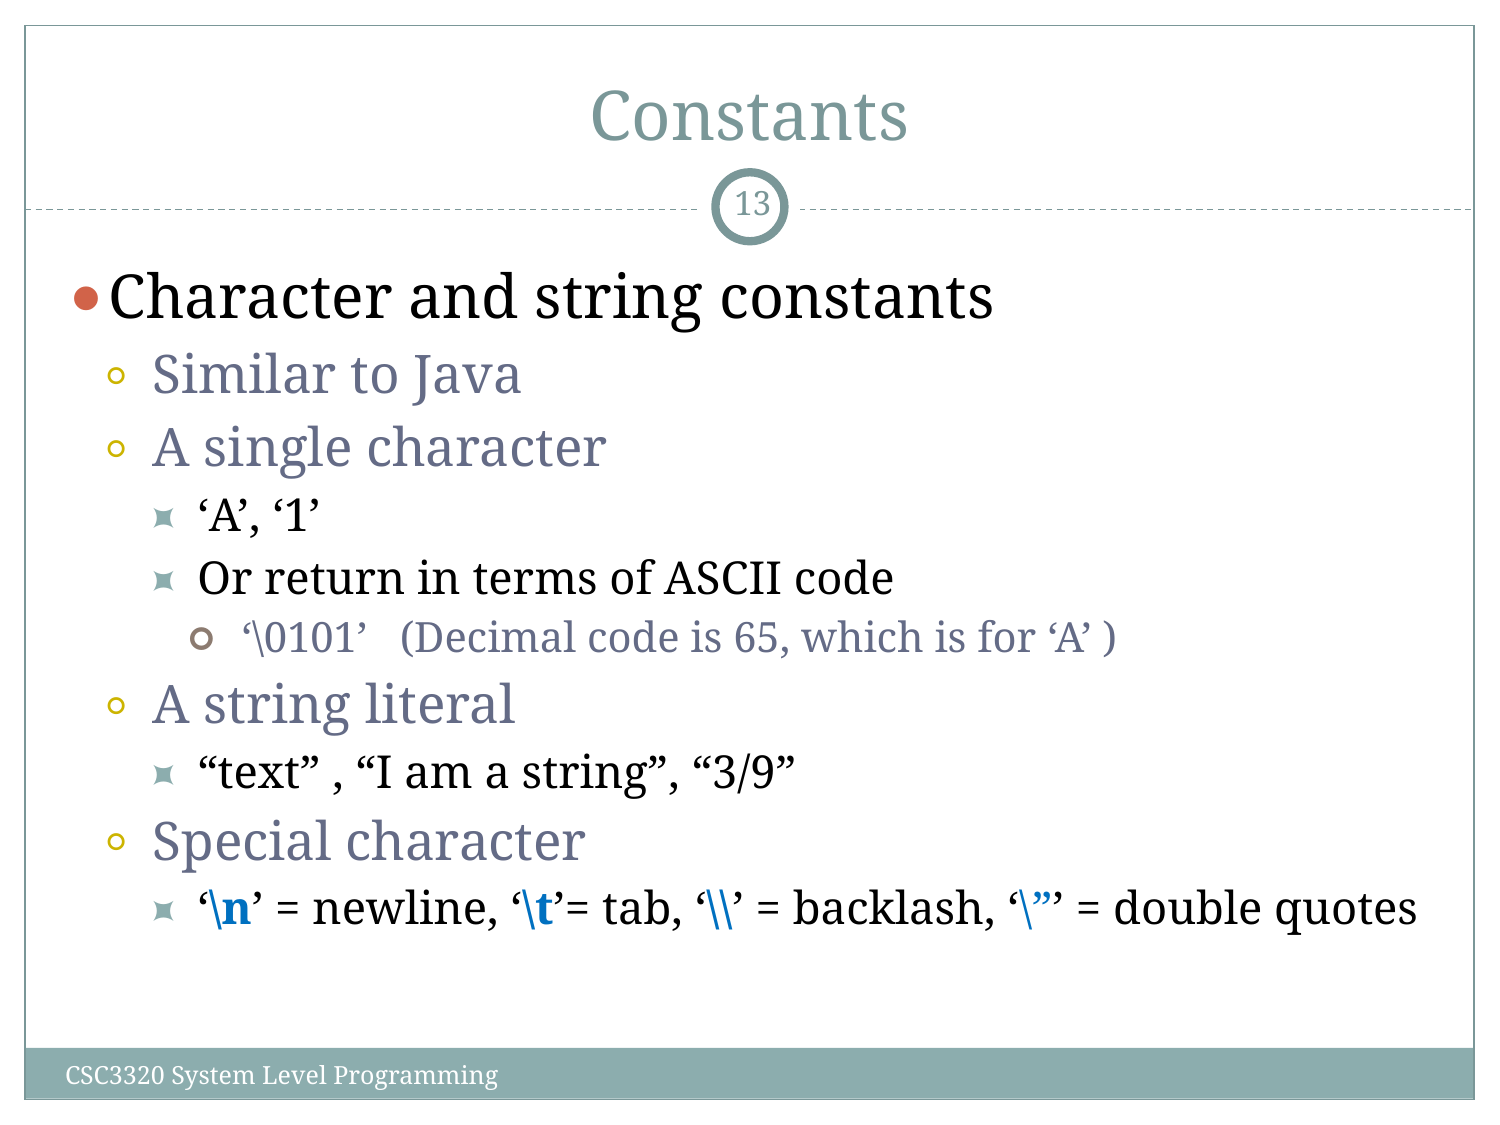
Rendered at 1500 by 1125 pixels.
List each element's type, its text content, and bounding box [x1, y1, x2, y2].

slide_number ‹#› [715, 168, 791, 241]
title Constants [49, 37, 1450, 162]
list Character and string constants Similar to Java A single character ‘A’, ‘1’ Or return in terms of ASCII code ‘\0101’ (Decimal code is 65, which is for ‘A’ ) A string literal “text” , “I am a string”, “3/9” Special character ‘\n’ = newline, ‘\t’= tab, ‘\\’ = backlash, ‘\”’ = double quotes [49, 250, 1445, 1001]
footer CSC3320 System Level Programming [50, 1051, 638, 1112]
